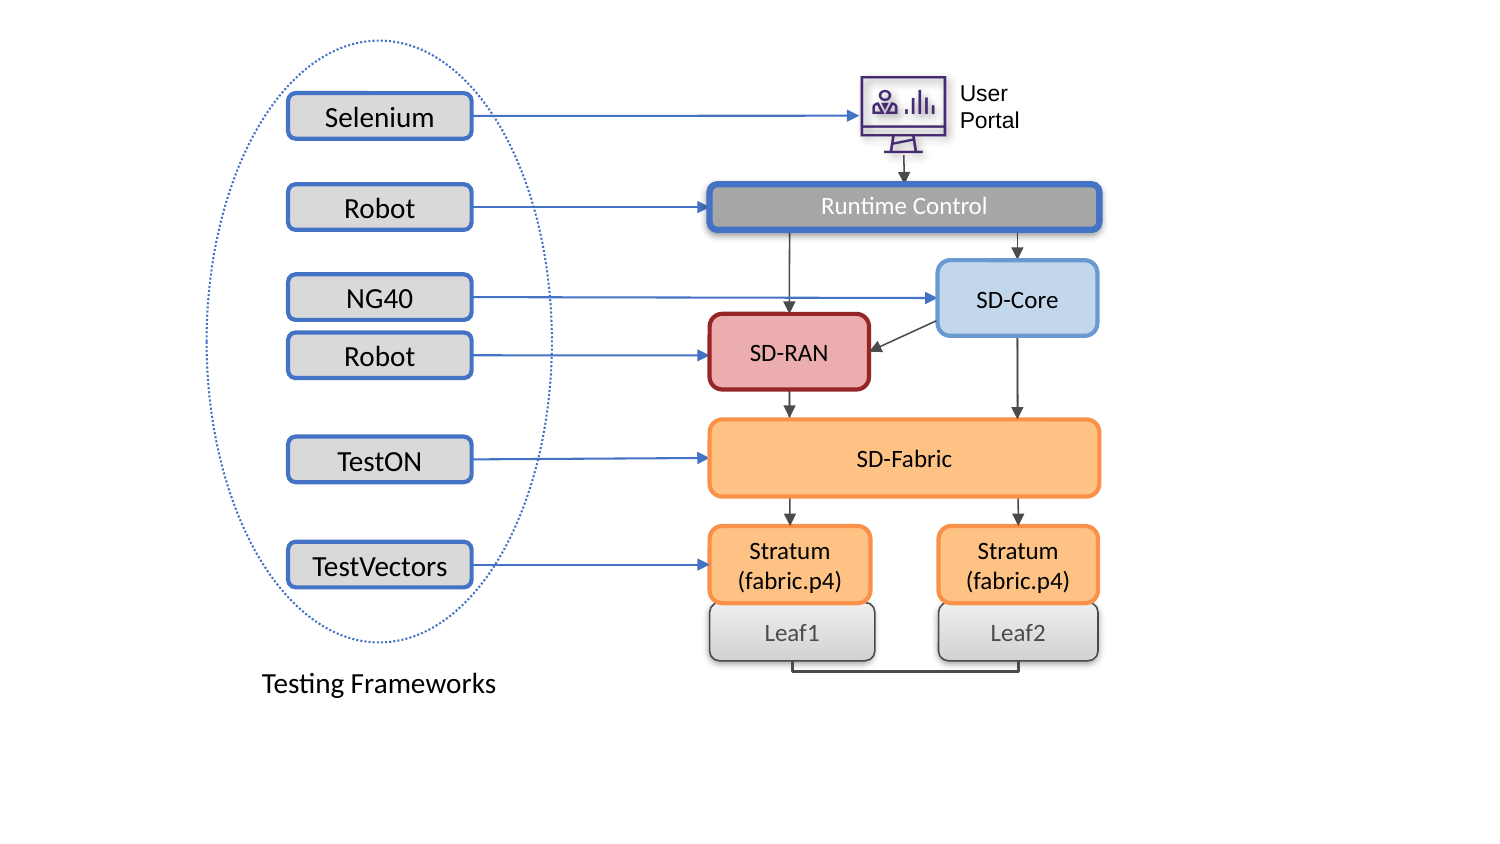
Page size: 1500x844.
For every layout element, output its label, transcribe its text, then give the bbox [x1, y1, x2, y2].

text_box Runtime Control [706, 181, 1103, 233]
text_box Stratum (fabric.p4) [936, 523, 1101, 606]
text_box Testing Frameworks [247, 656, 512, 707]
text_box NG40 [285, 272, 474, 322]
text_box [204, 38, 554, 645]
text_box SD-RAN [707, 311, 872, 392]
text_box Stratum (fabric.p4) [707, 523, 873, 606]
text_box SD-Fabric [796, 417, 1012, 499]
text_box SD-Fabric [707, 417, 784, 499]
text_box SD-Fabric [1023, 417, 1102, 499]
text_box Leaf1 [708, 602, 876, 662]
text_box SD-Core [935, 258, 1100, 338]
text_box Leaf2 [937, 603, 1099, 662]
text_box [858, 70, 1036, 156]
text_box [868, 320, 937, 352]
